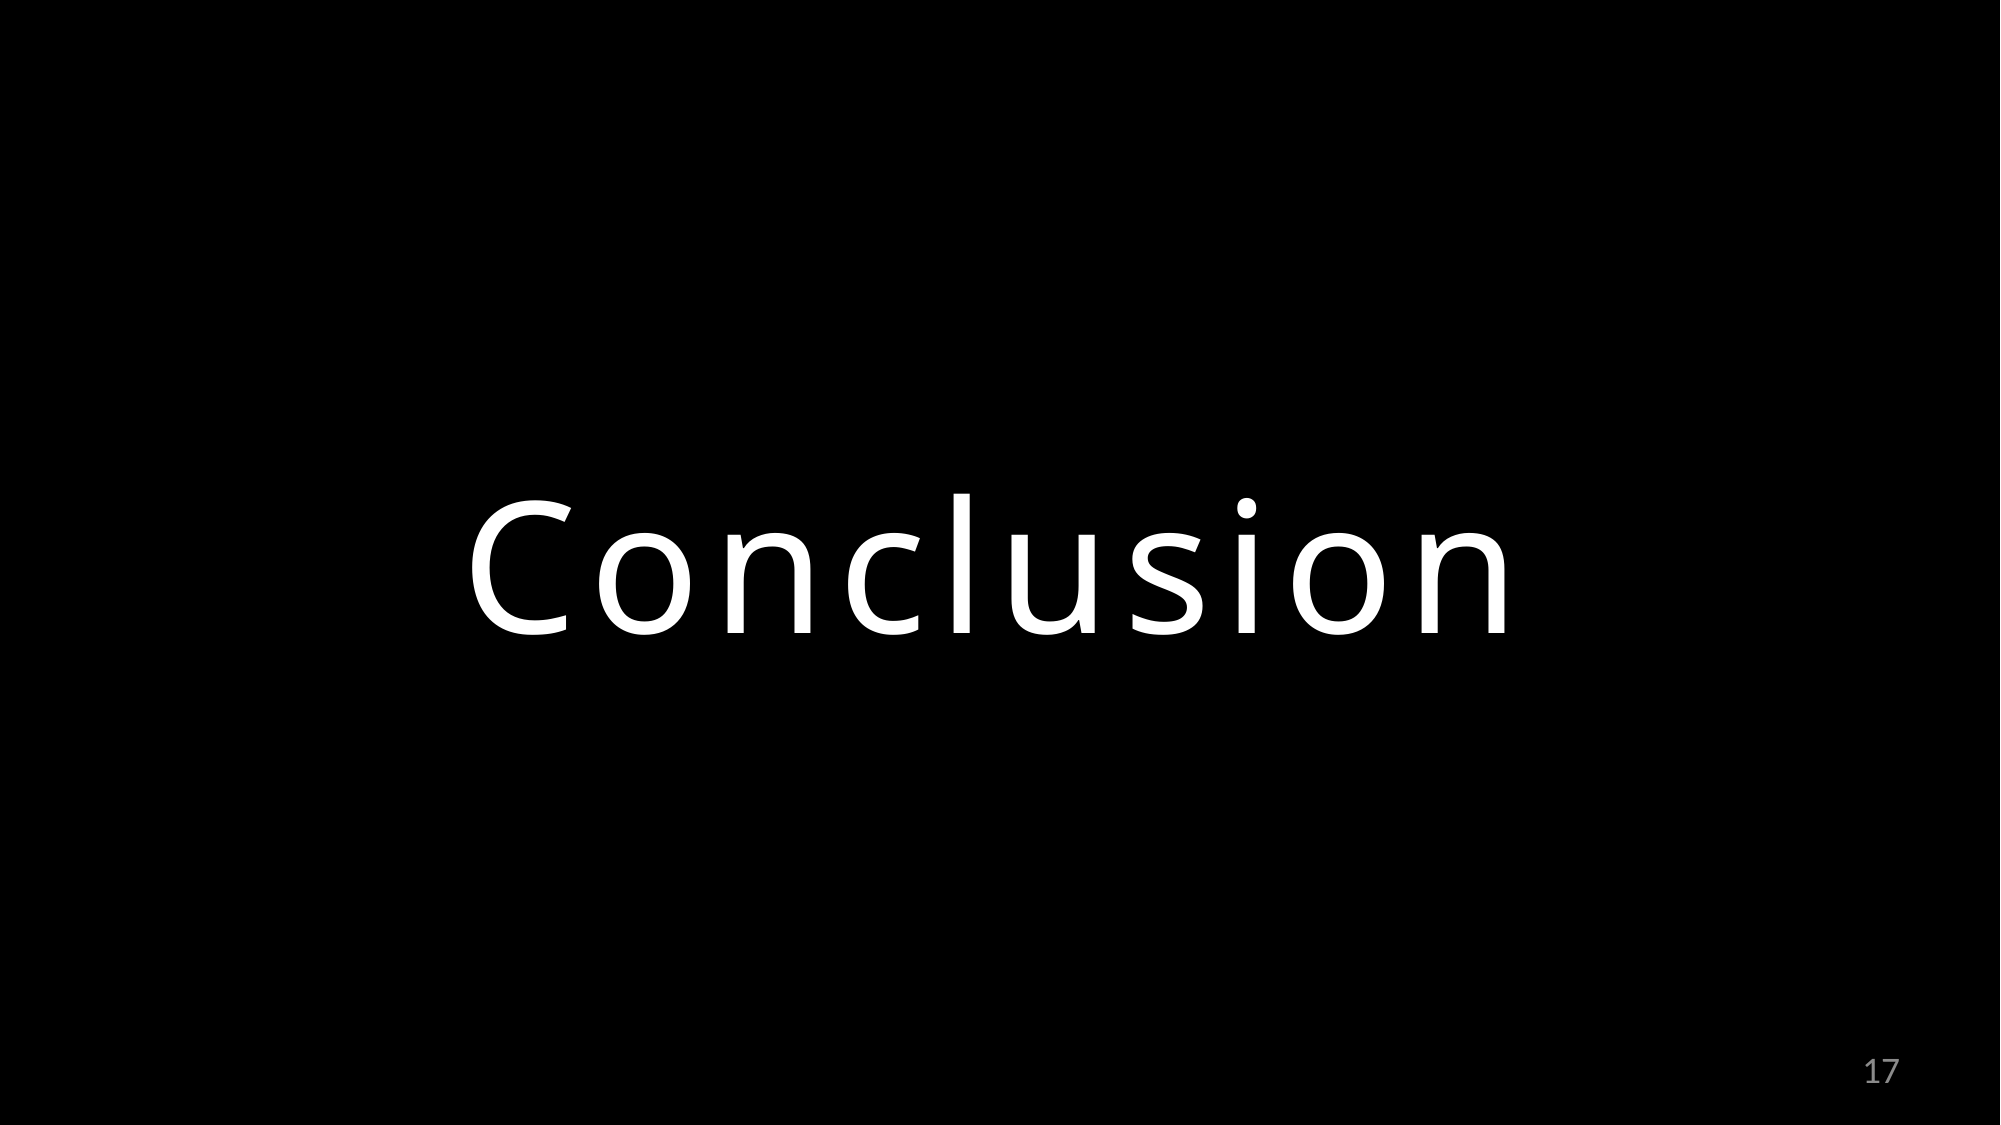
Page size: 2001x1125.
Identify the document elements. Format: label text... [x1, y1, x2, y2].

slide_number 17 [1440, 1046, 1900, 1092]
title Conclusion [327, 447, 1653, 671]
